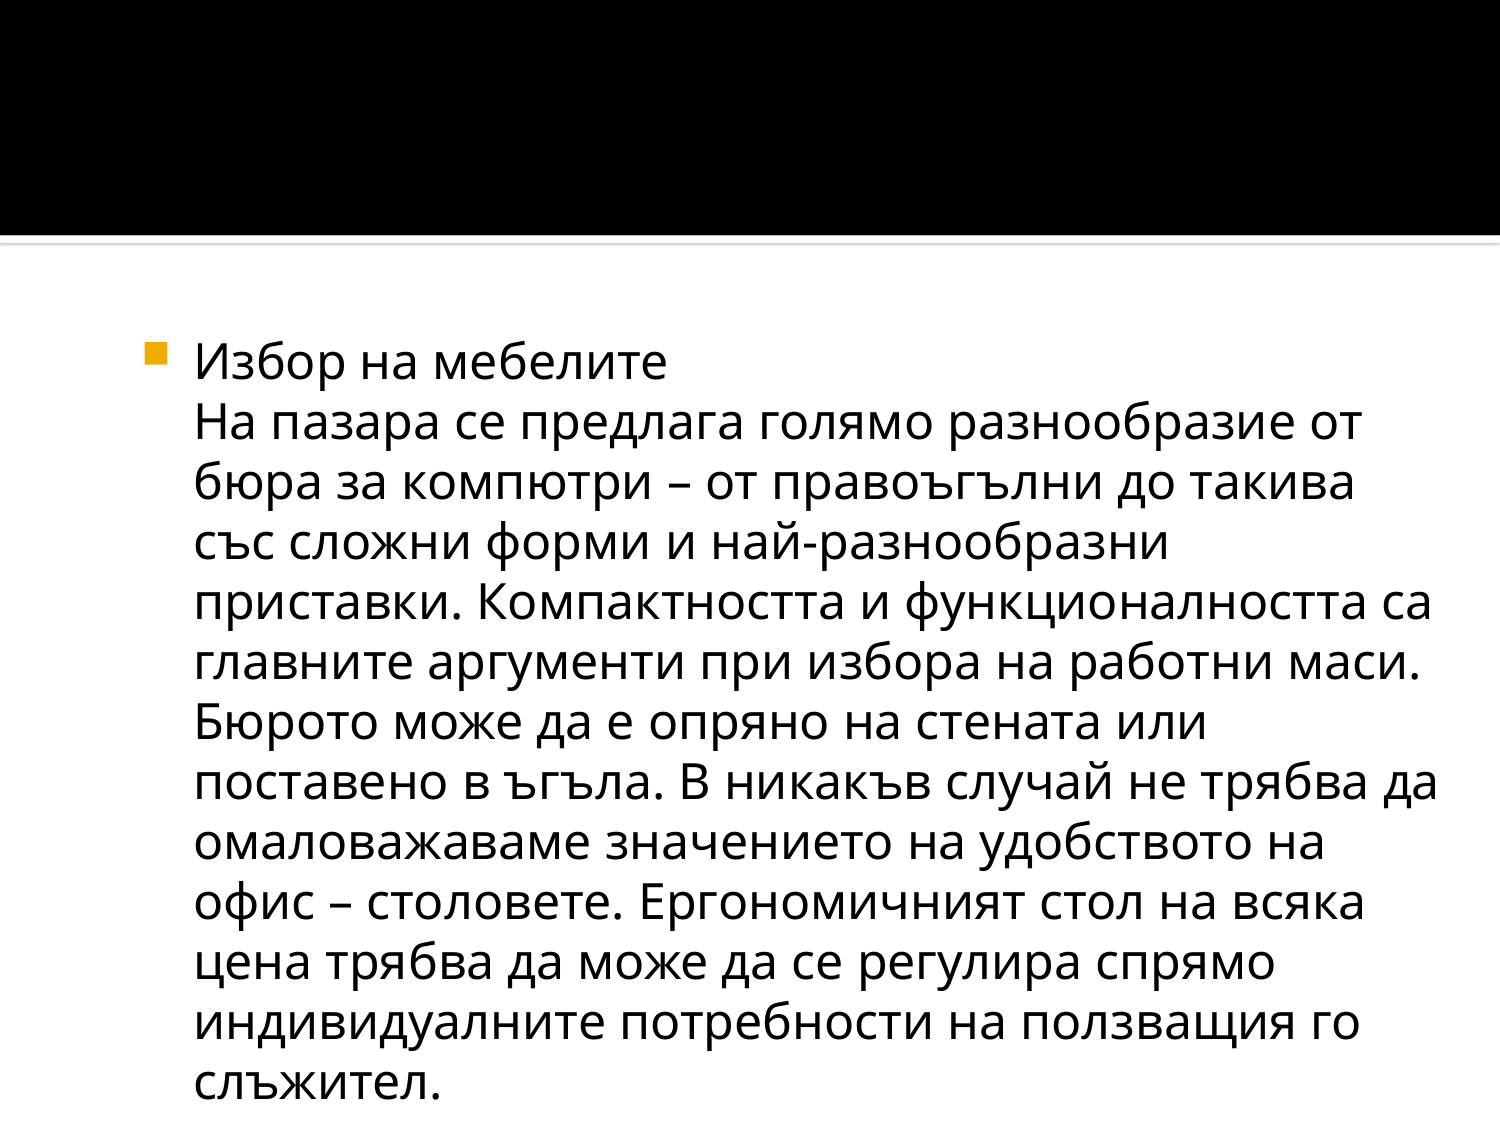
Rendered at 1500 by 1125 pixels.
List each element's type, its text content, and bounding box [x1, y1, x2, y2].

list Избор на мебелите На пазара се предлага голямо разнообразие от бюра за компютри – от правоъгълни до такива със сложни форми и най-разнообразни приставки. Компактността и функционалността са главните аргументи при избора на работни маси. Бюрото може да е опряно на стената или поставено в ъгъла. В никакъв случай не трябва да омаловажаваме значението на удобството на офис – столовете. Ергономичният стол на всяка цена трябва да може да се регулира спрямо индивидуалните потребности на ползващия го слъжител. [112, 314, 1463, 881]
